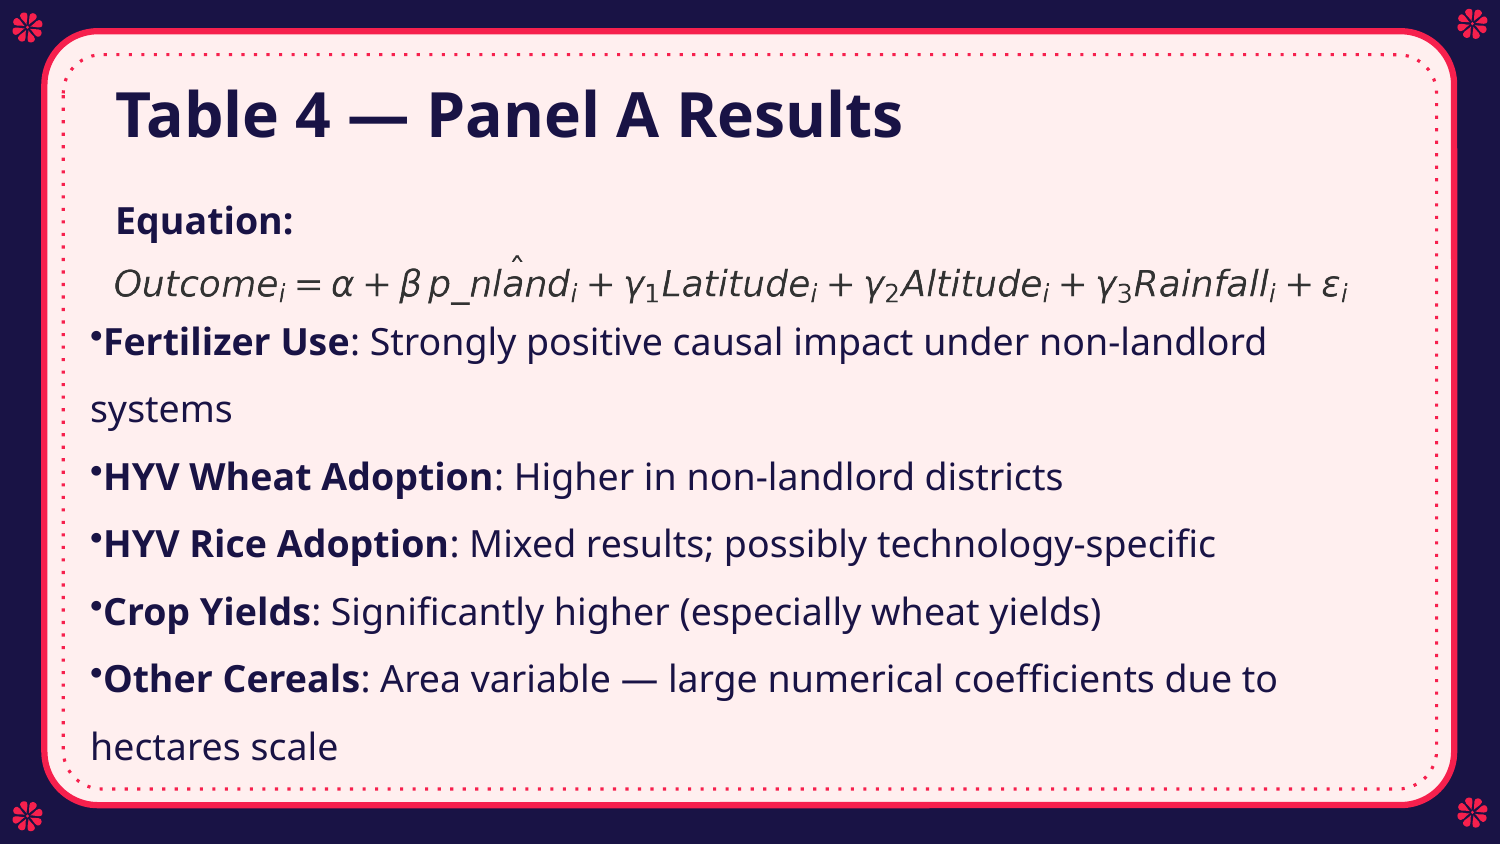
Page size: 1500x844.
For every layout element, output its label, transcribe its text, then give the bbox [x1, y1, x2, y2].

subtitle Fertilizer Use: Strongly positive causal impact under non-landlord systems HYV Wheat Adoption: Higher in non-landlord districts HYV Rice Adoption: Mixed results; possibly technology-specific Crop Yields: Significantly higher (especially wheat yields) Other Cereals: Area variable — large numerical coefficients due to hectares scale [74, 279, 1426, 784]
title Table 4 — Panel A Results [100, 60, 1434, 165]
picture [100, 167, 1362, 395]
